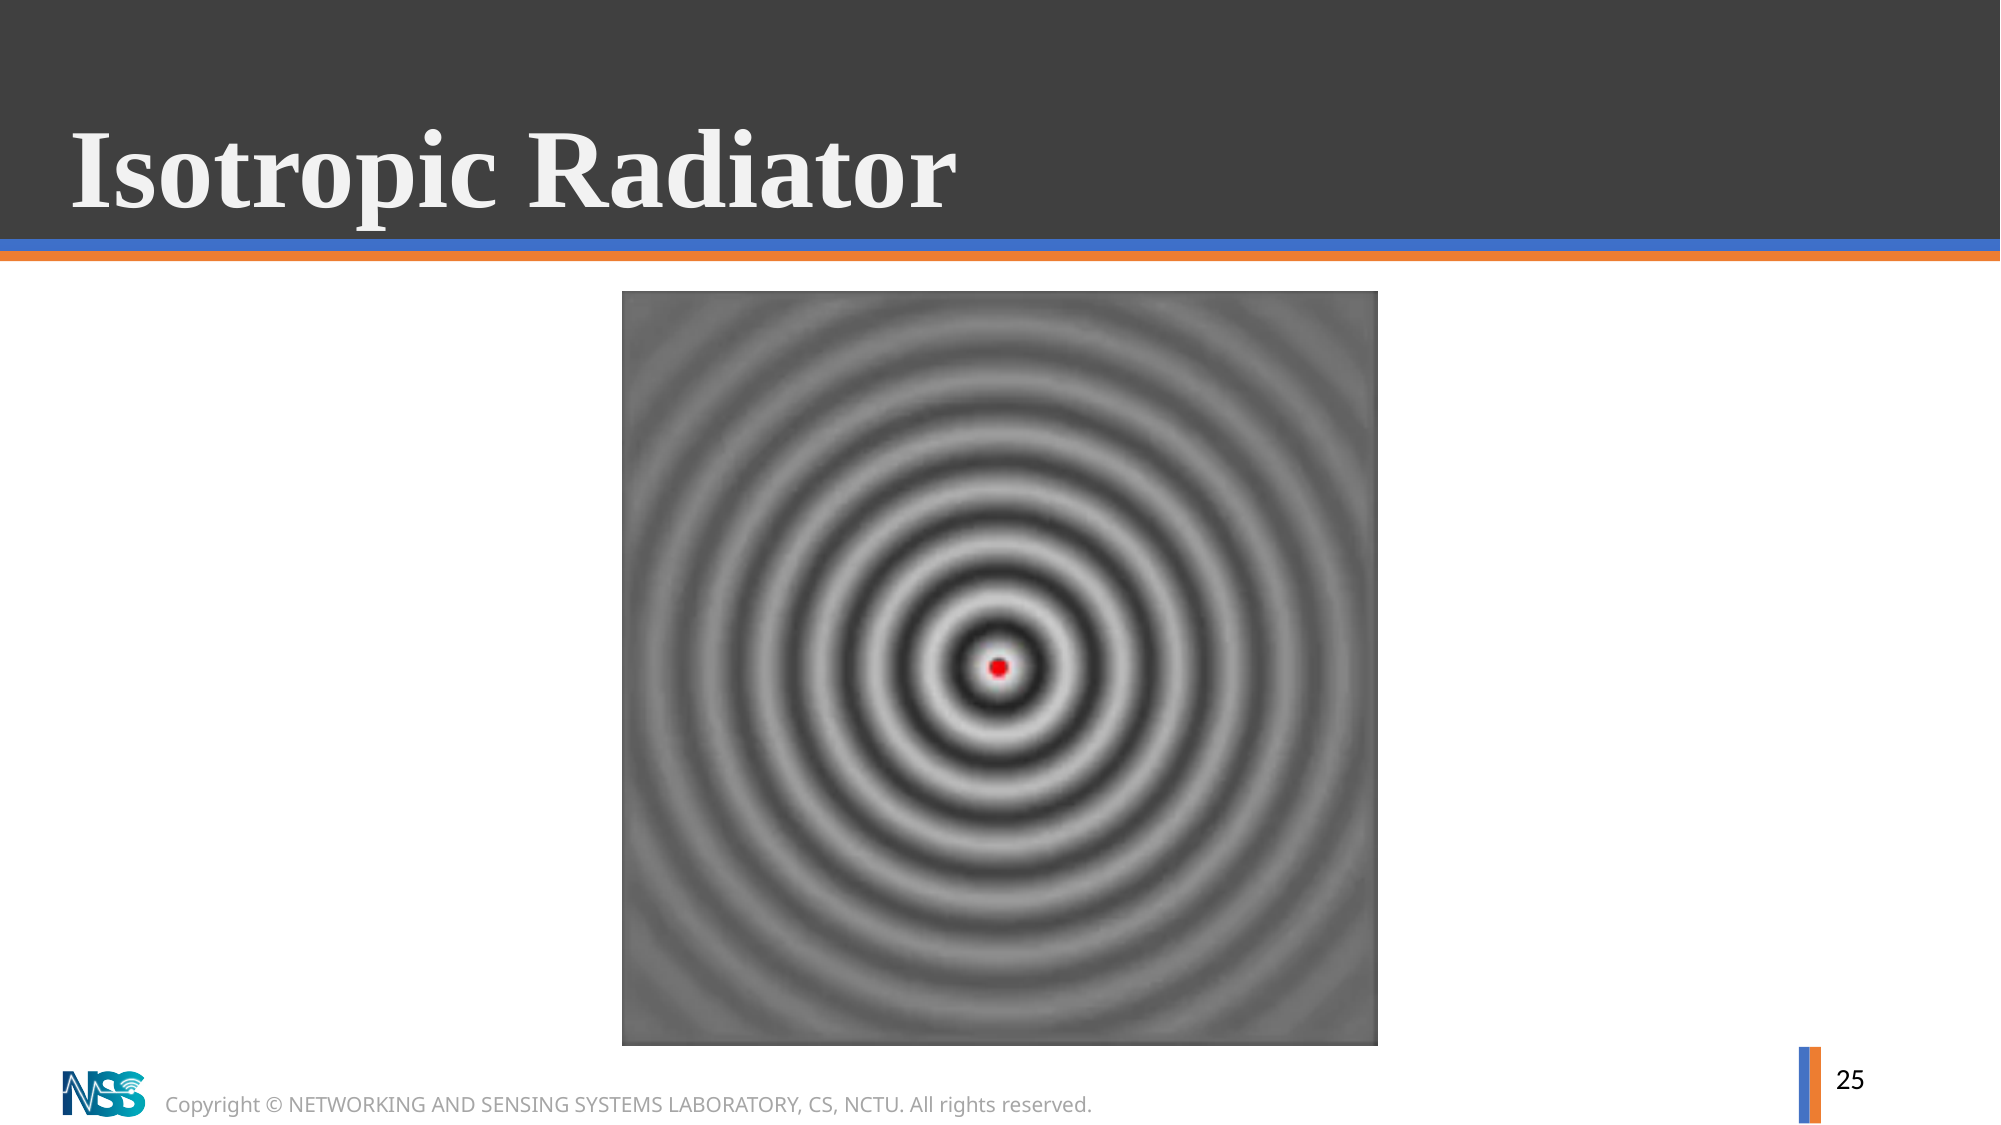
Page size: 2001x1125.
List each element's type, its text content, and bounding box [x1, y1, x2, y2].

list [621, 290, 1379, 1047]
picture [55, 1067, 151, 1125]
title Isotropic Radiator [55, 56, 1945, 240]
slide_number 25 [1821, 1046, 1945, 1107]
